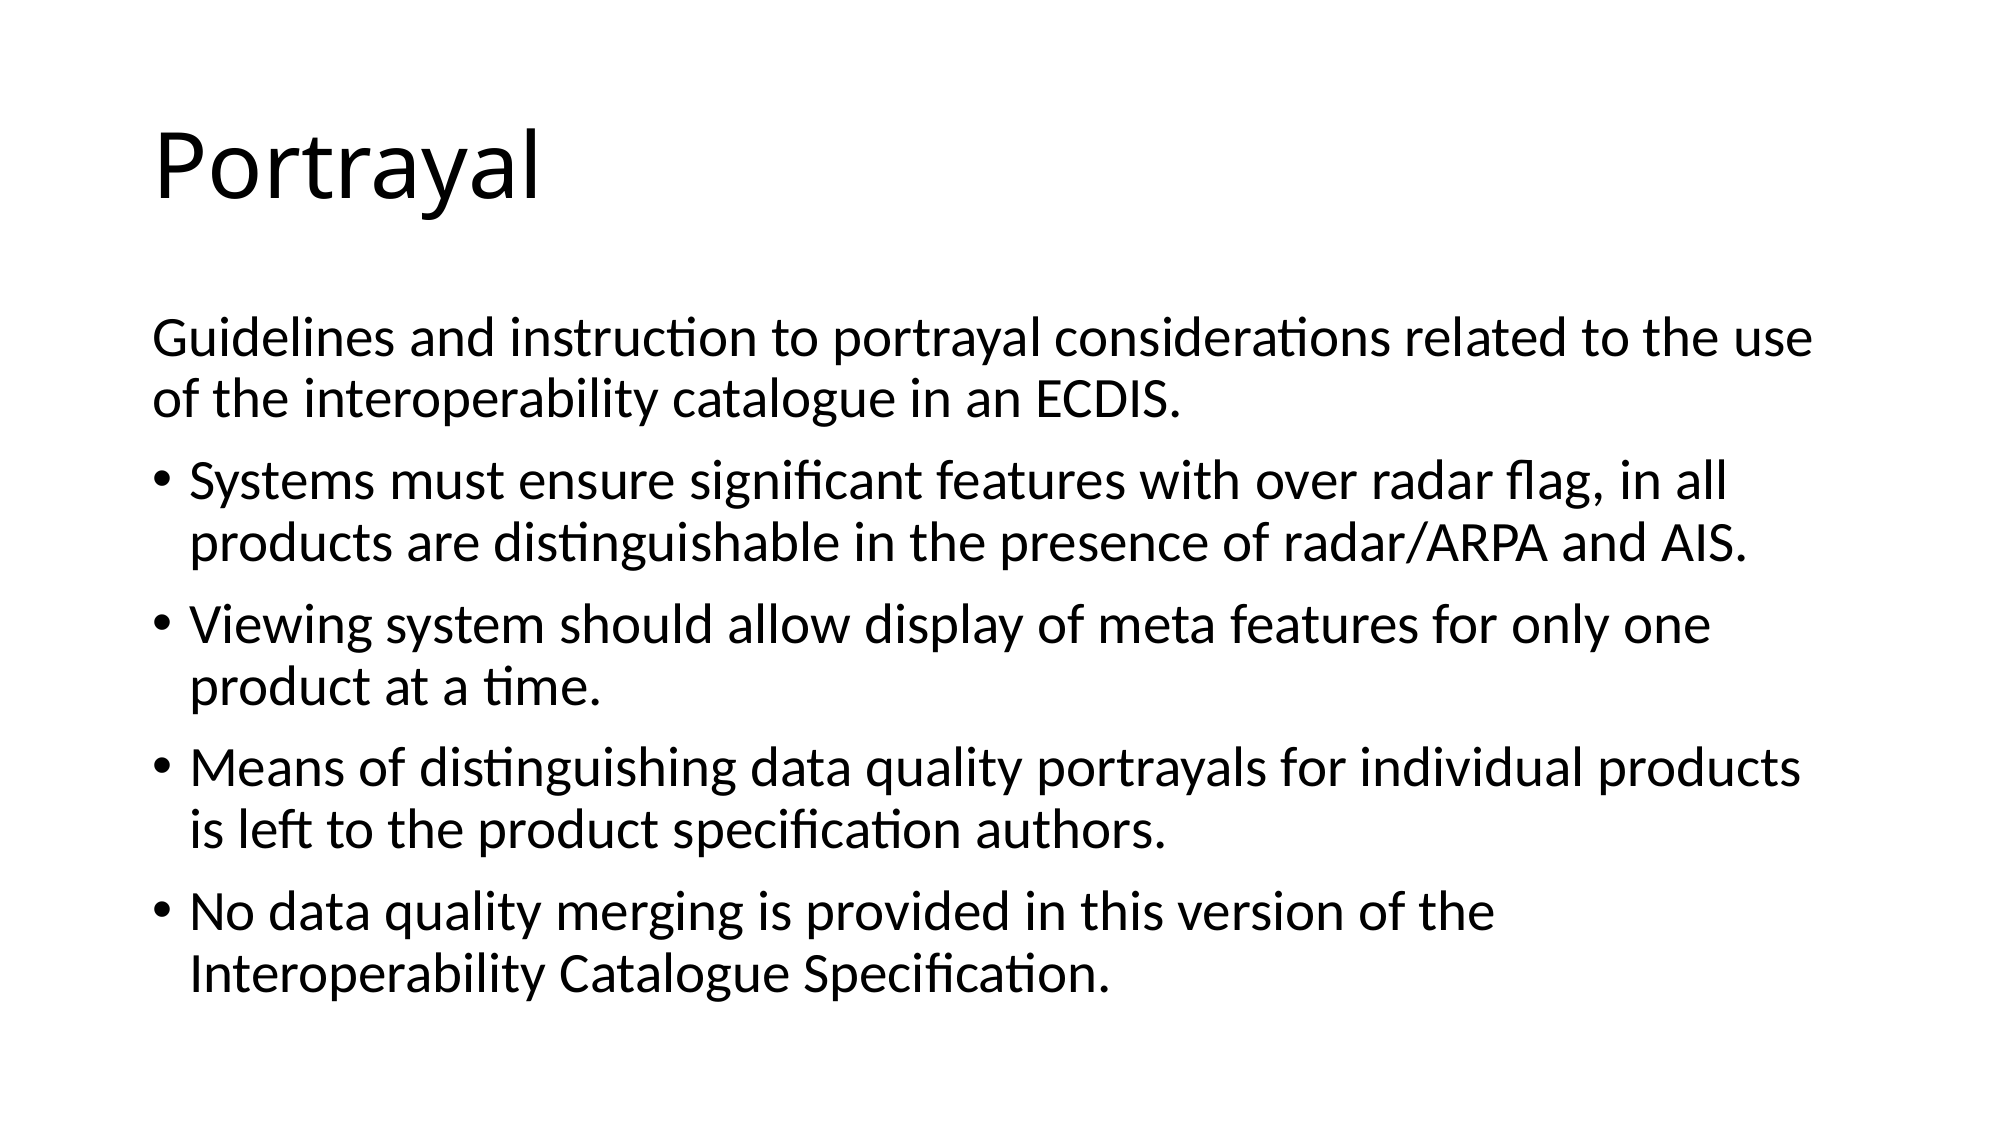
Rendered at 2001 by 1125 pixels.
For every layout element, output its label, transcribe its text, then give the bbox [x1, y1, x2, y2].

title Portrayal [137, 59, 1863, 278]
list Guidelines and instruction to portrayal considerations related to the use of the interoperability catalogue in an ECDIS. Systems must ensure significant features with over radar flag, in all products are distinguishable in the presence of radar/ARPA and AIS. Viewing system should allow display of meta features for only one product at a time. Means of distinguishing data quality portrayals for individual products is left to the product specification authors. No data quality merging is provided in this version of the Interoperability Catalogue Specification. [137, 299, 1863, 1014]
